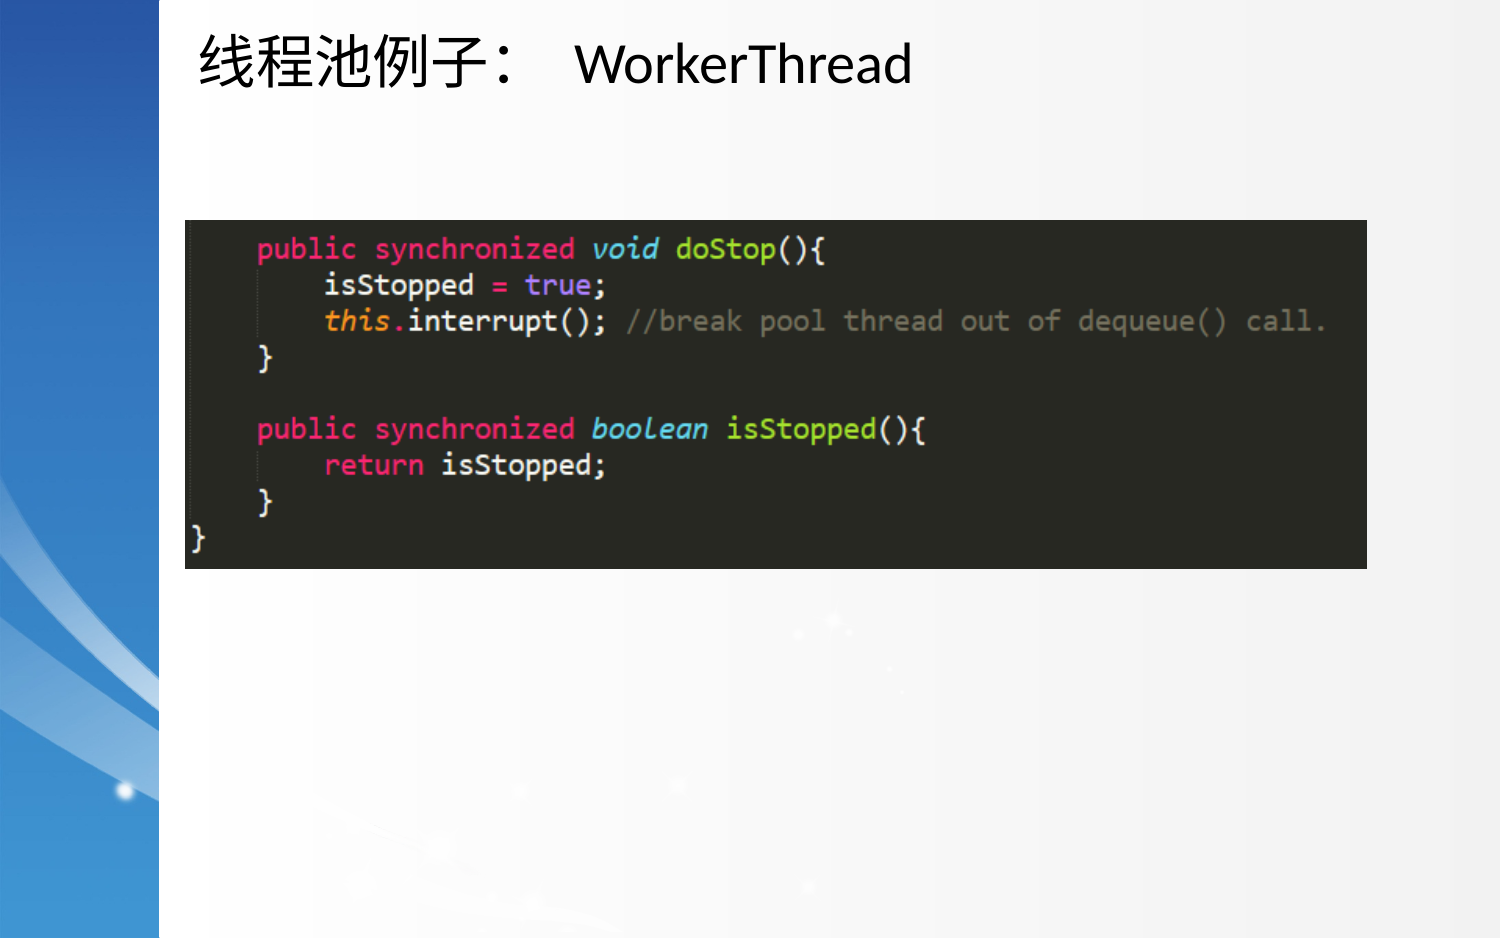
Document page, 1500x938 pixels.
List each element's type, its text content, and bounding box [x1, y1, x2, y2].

text_box 线程池例子： WorkerThread [183, 0, 1344, 138]
picture [0, 0, 1500, 938]
